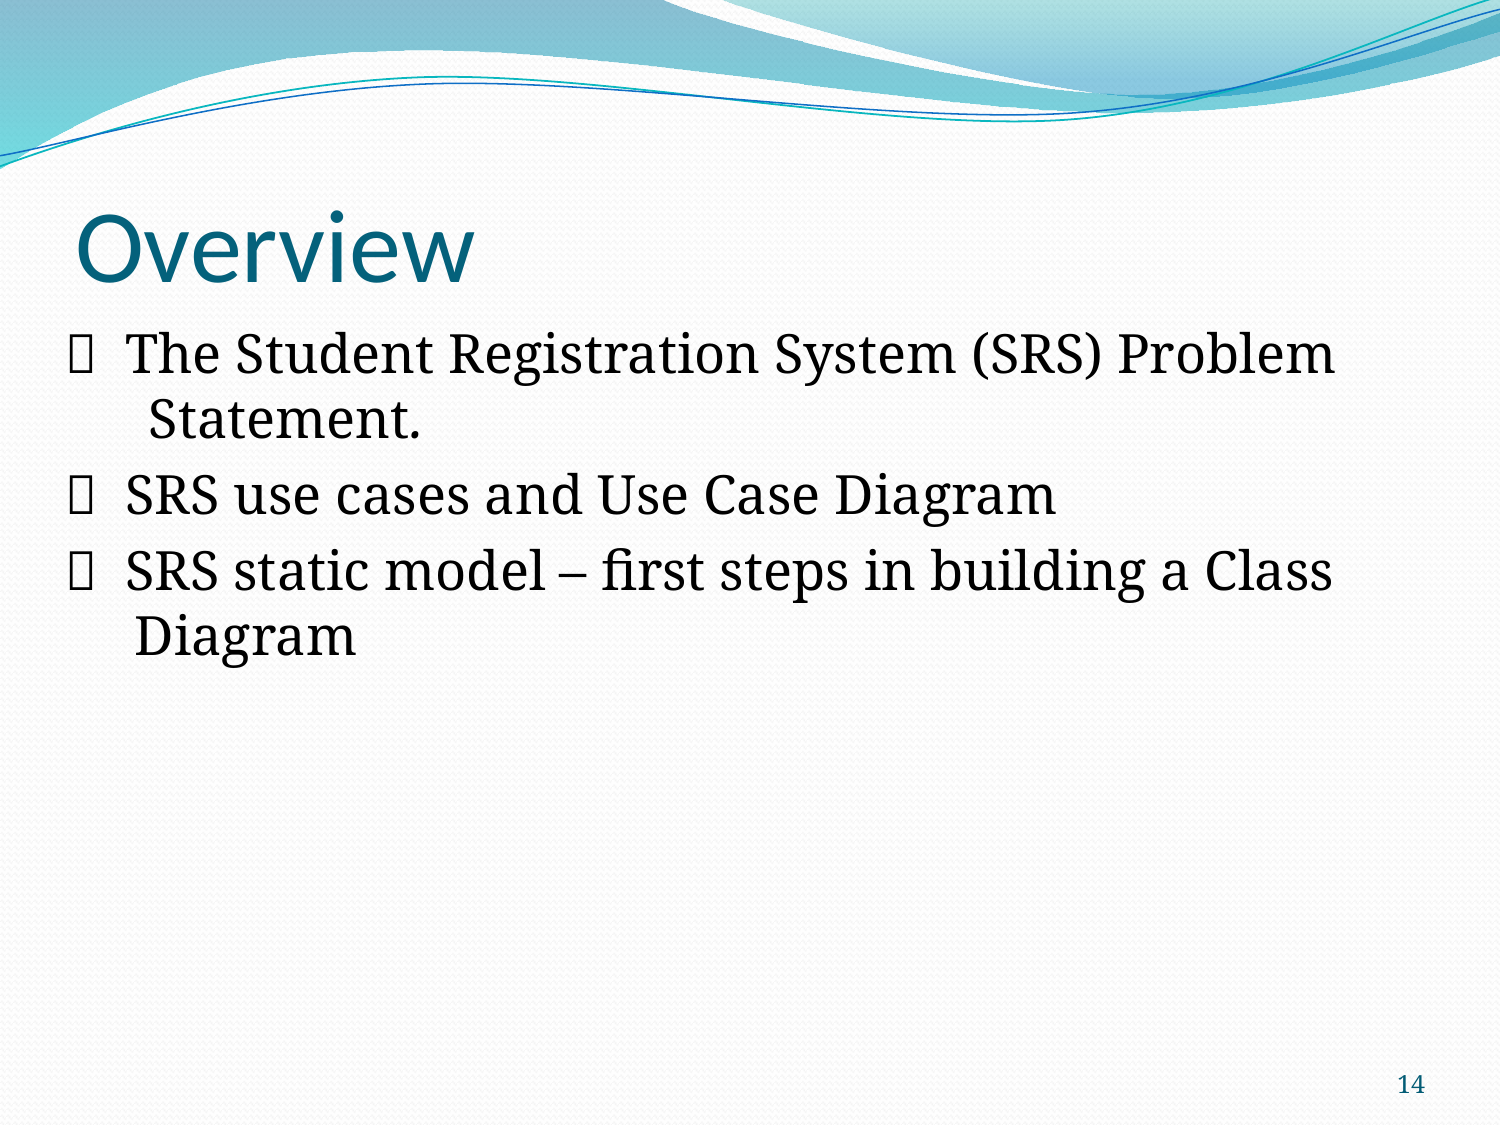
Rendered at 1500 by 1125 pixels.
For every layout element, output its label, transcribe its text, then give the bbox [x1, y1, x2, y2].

slide_number 14 [1299, 1042, 1425, 1103]
title Overview [75, 115, 1425, 303]
list  The Student Registration System (SRS) Problem Statement.  SRS use cases and Use Case Diagram  SRS static model – first steps in building a Class Diagram [50, 312, 1400, 1033]
